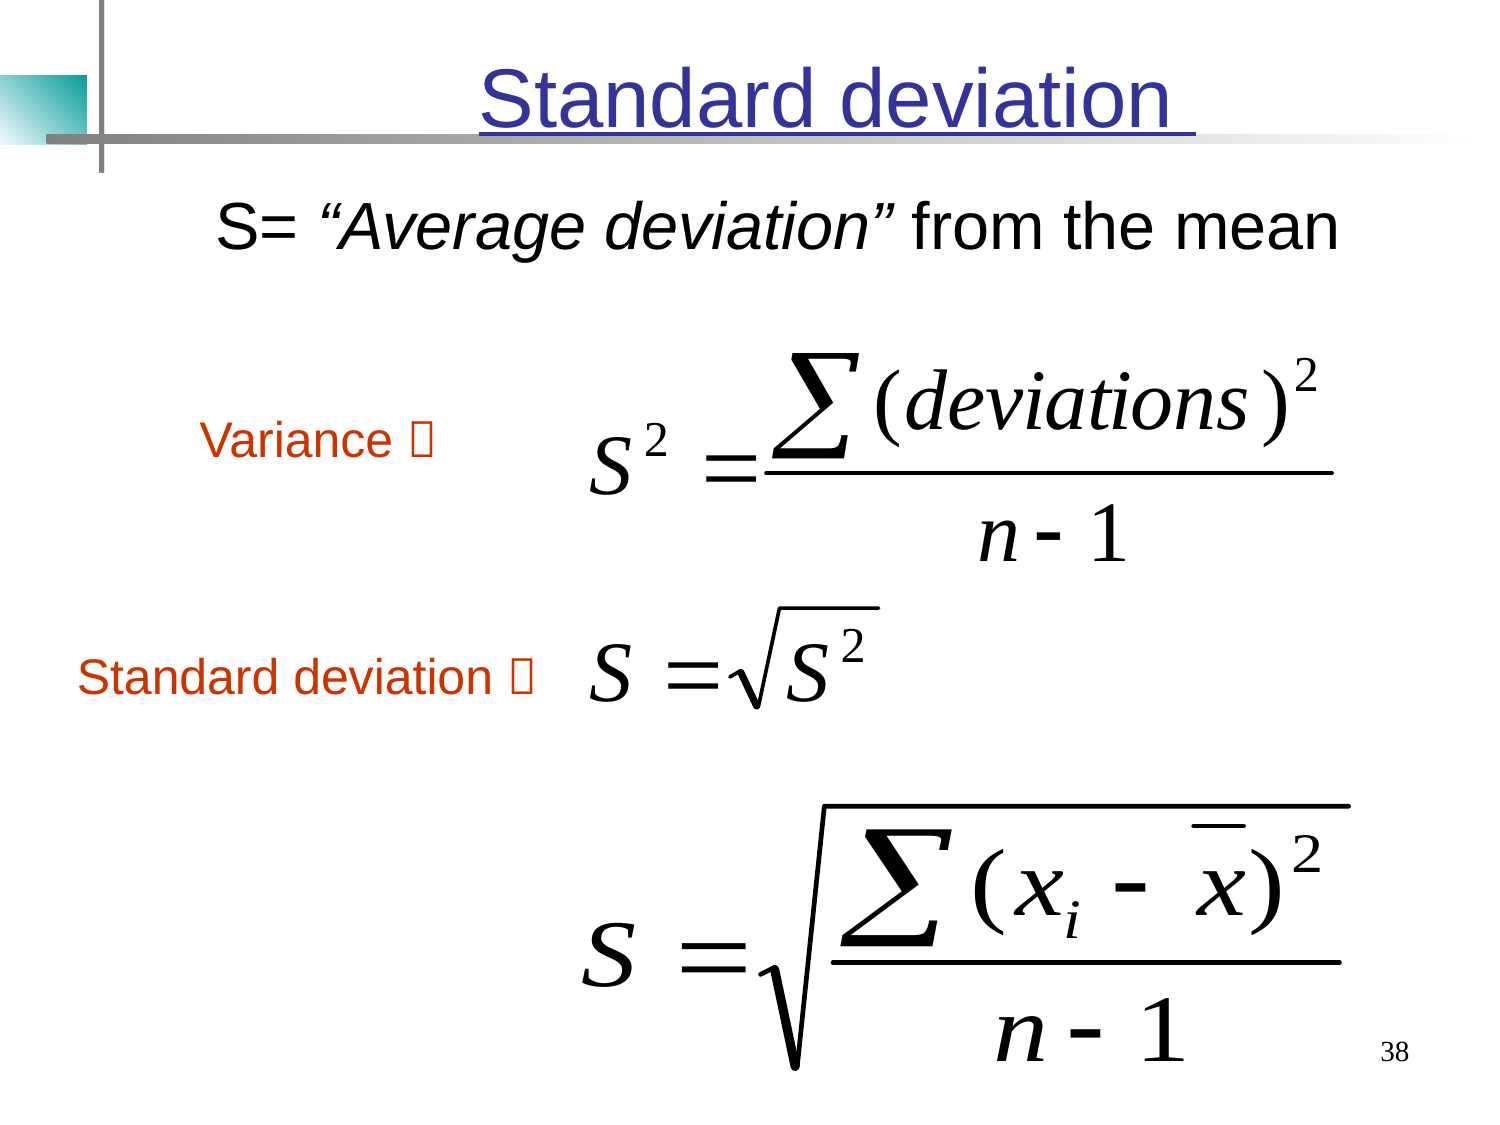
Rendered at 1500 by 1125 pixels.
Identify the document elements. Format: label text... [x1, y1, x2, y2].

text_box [574, 337, 1351, 726]
text_box Standard deviation  [62, 637, 553, 713]
list S= “Average deviation” from the mean [200, 174, 1475, 313]
slide_number 38 [1074, 1024, 1426, 1103]
text_box Variance  [184, 399, 500, 475]
title Standard deviation [199, 0, 1476, 188]
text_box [562, 787, 1371, 1091]
